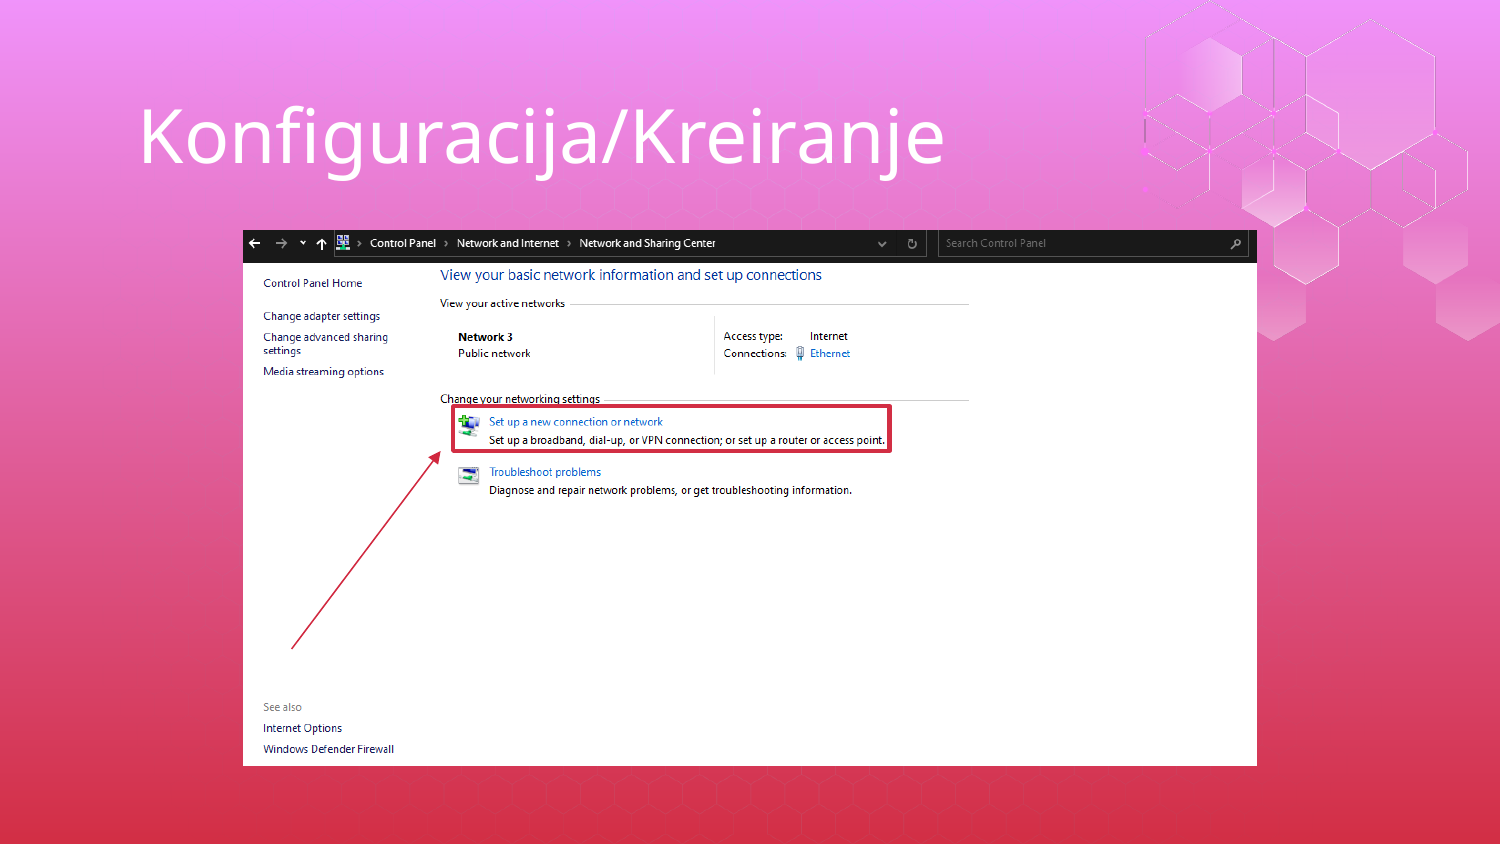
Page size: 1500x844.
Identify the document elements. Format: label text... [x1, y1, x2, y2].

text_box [291, 450, 441, 650]
picture [102, 0, 1500, 844]
title Konfiguracija/Kreiranje [122, 83, 1500, 194]
